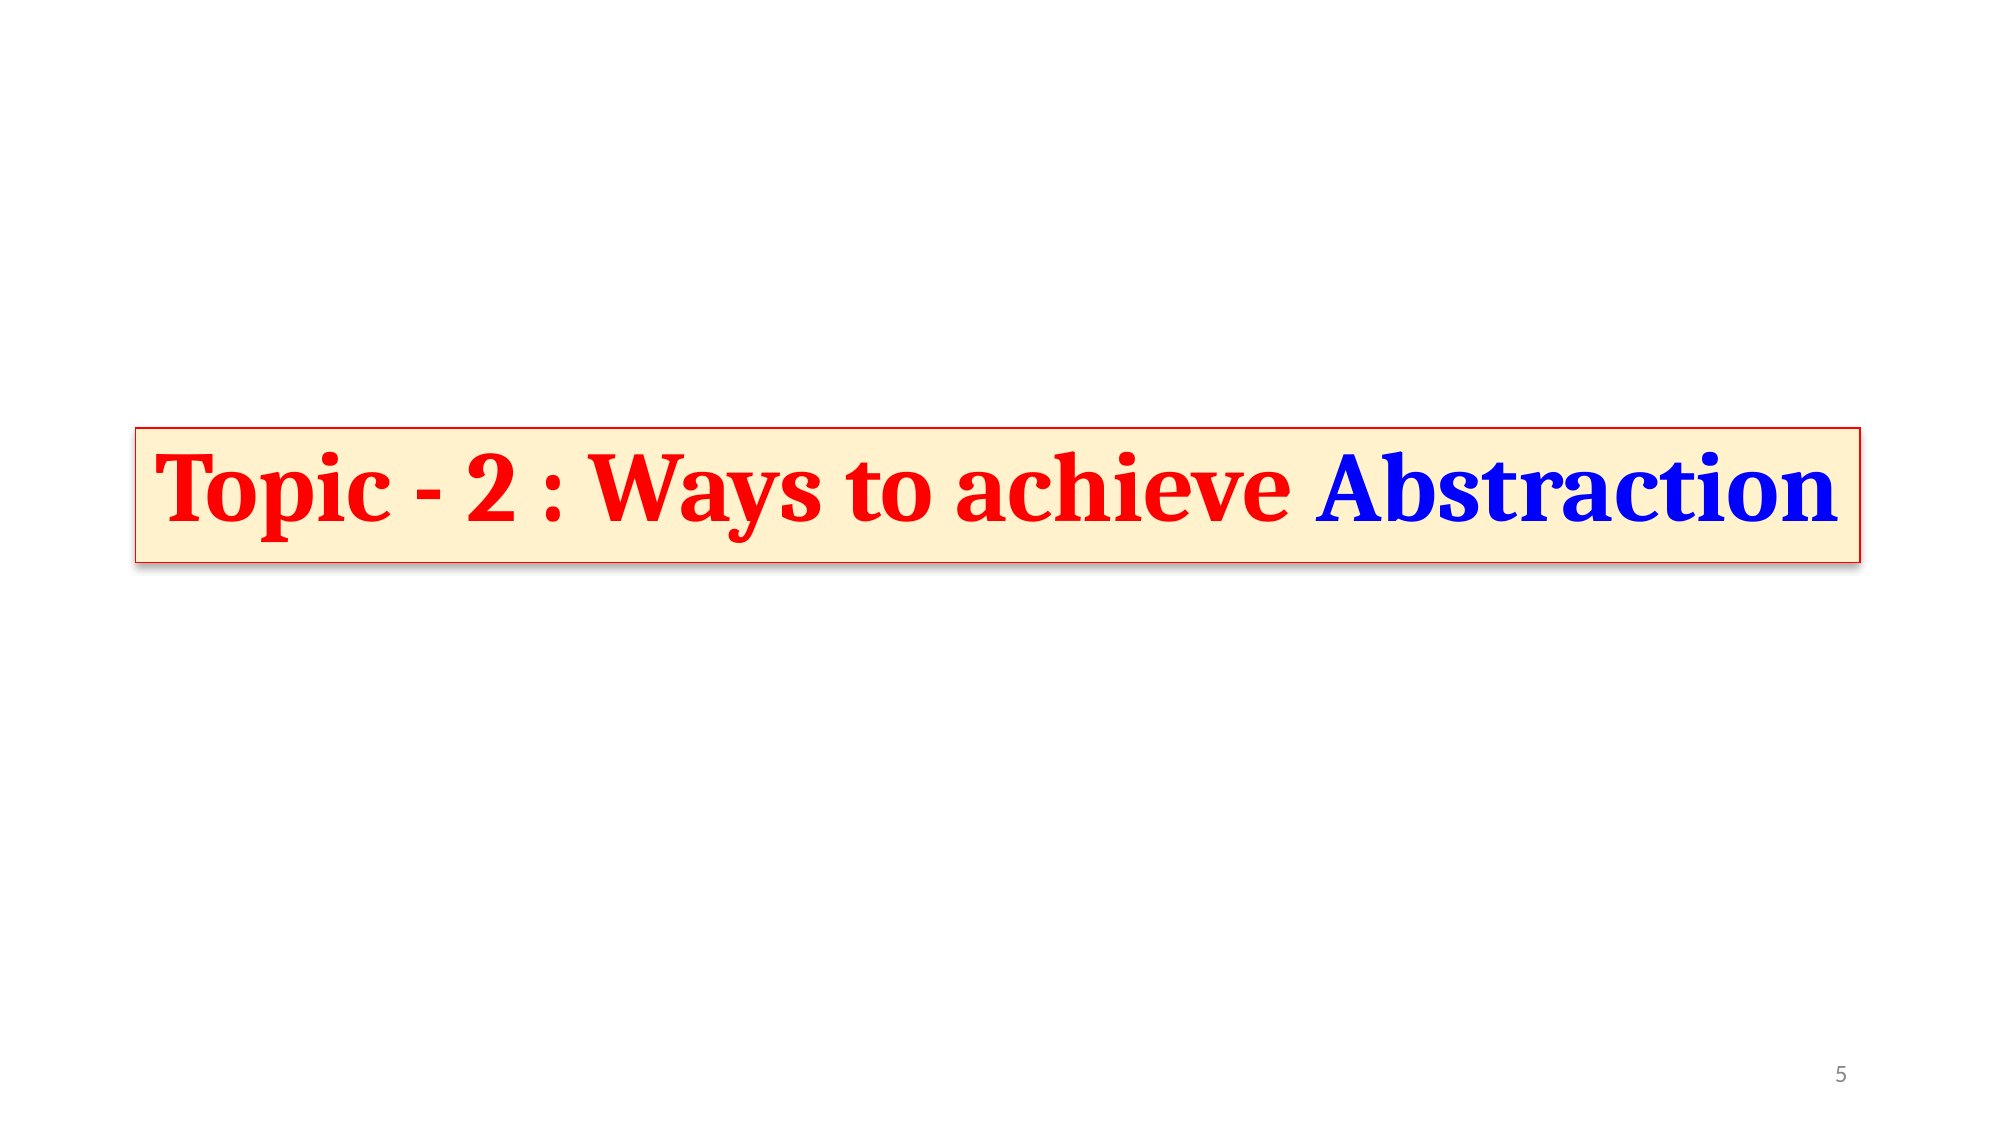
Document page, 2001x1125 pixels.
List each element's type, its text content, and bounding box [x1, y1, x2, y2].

text_box Topic - 2 : Ways to achieve Abstraction [135, 428, 1861, 563]
slide_number ‹#› [1412, 1042, 1863, 1103]
